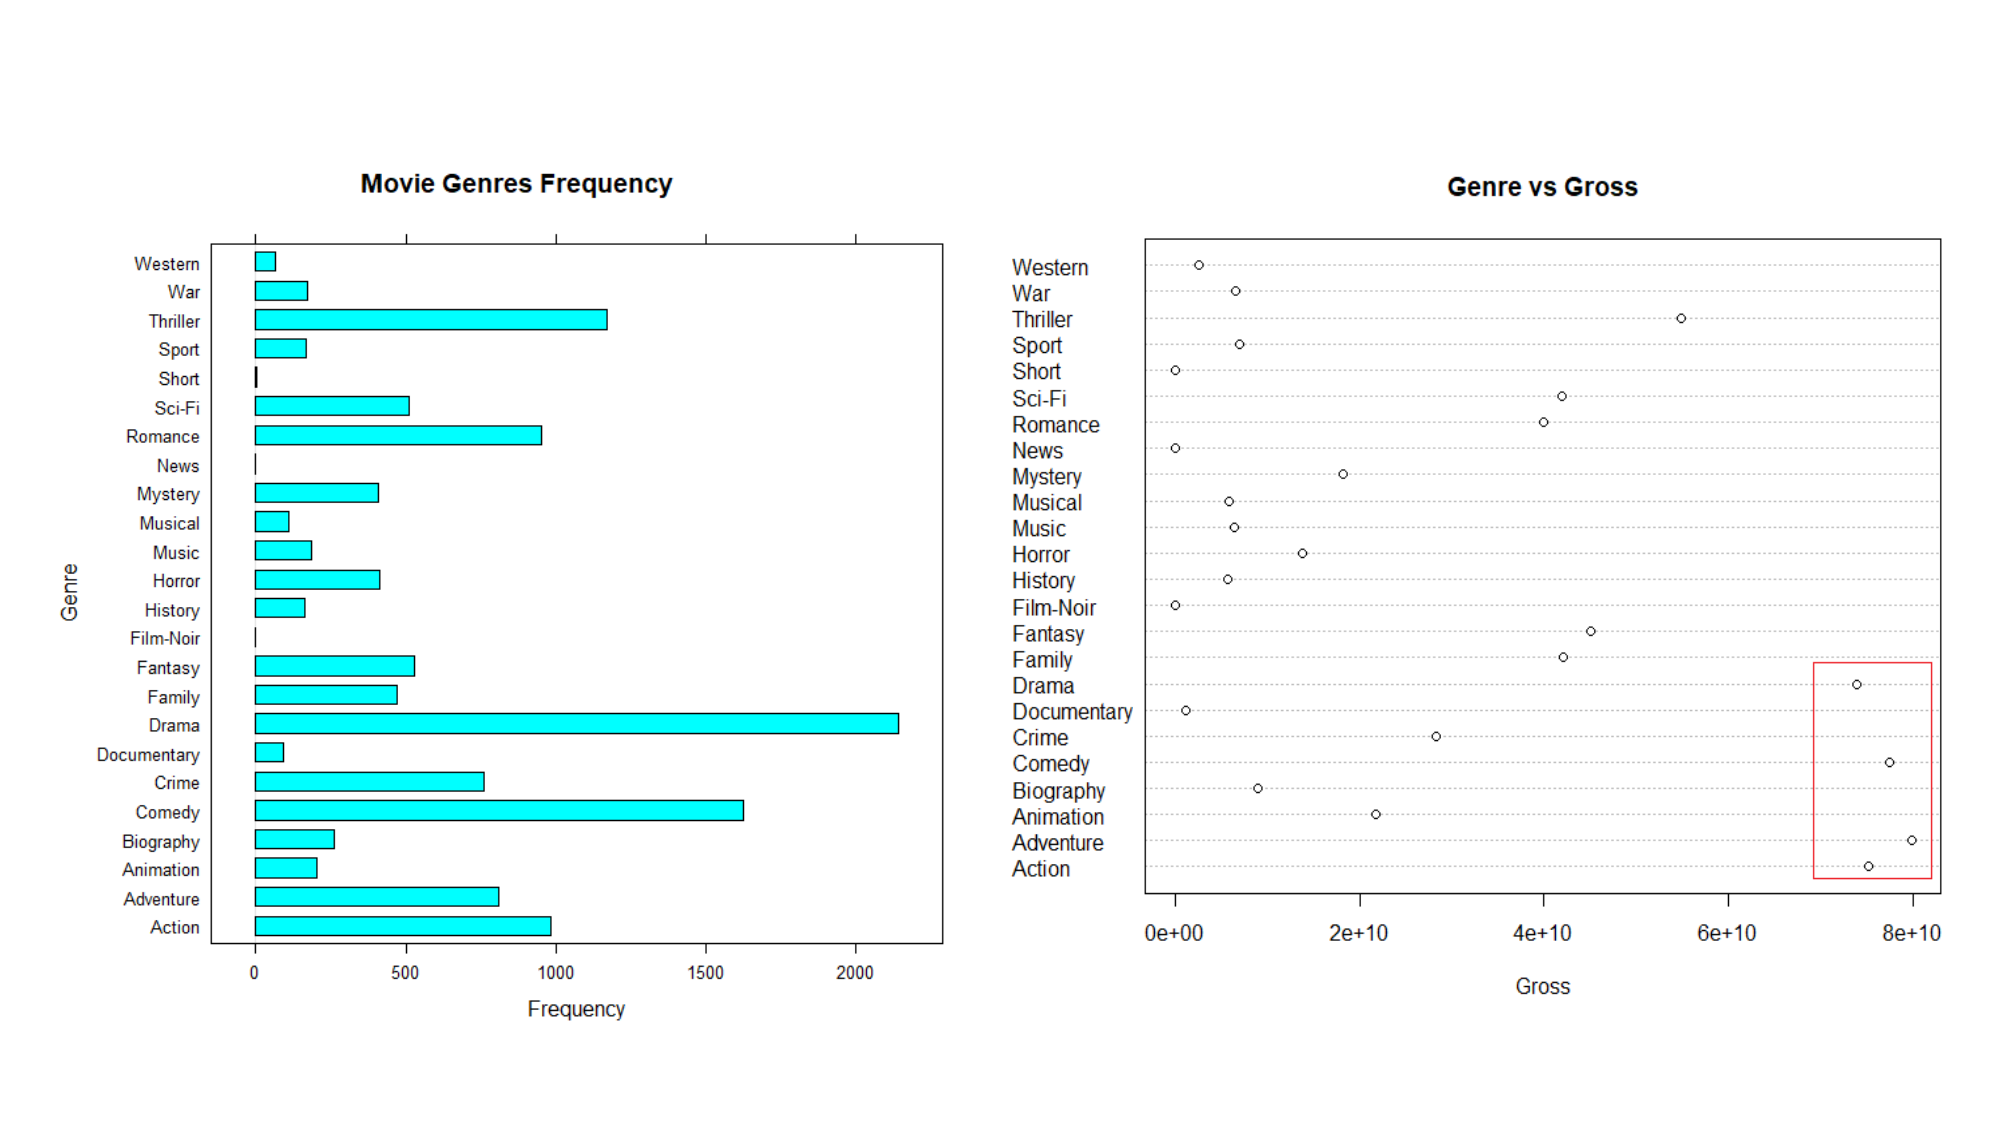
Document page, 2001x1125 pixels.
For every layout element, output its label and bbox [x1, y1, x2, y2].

picture [49, 132, 1994, 1038]
